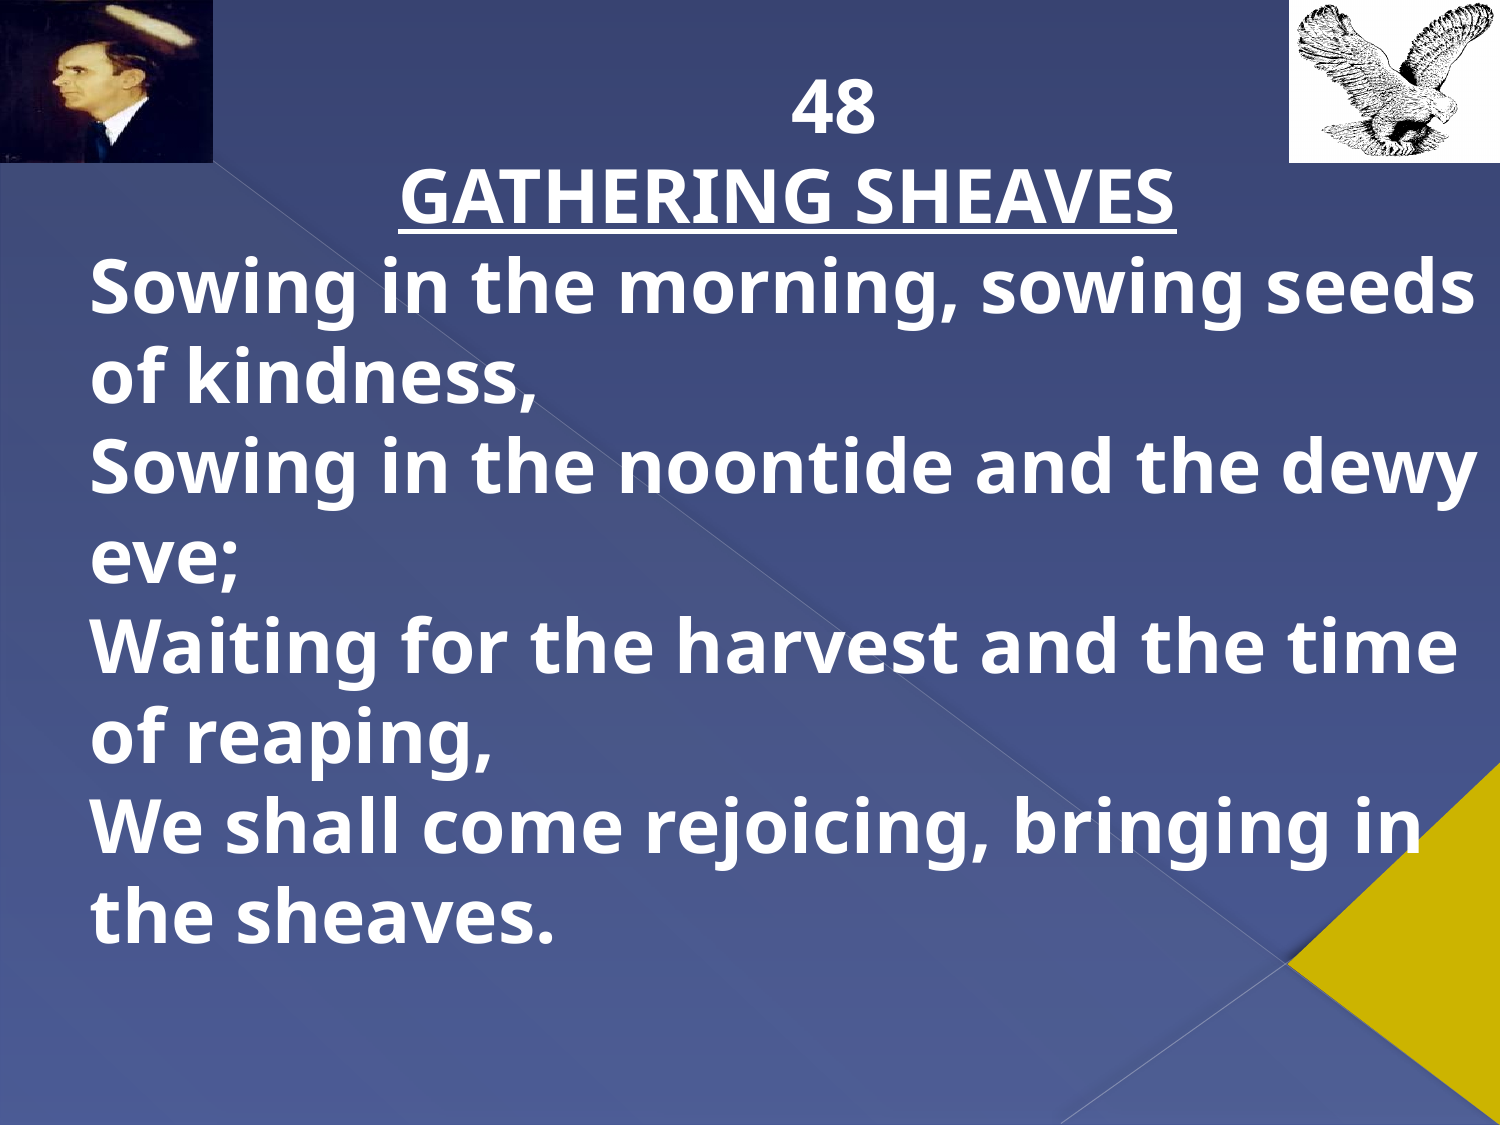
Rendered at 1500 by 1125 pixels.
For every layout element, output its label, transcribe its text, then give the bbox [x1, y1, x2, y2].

picture [0, 0, 213, 163]
text_box [1286, 966, 1500, 1125]
text_box 48 GATHERING SHEAVES Sowing in the morning, sowing seeds of kindness, Sowing in the noontide and the dewy eve; Waiting for the harvest and the time of reaping, We shall come rejoicing, bringing in the sheaves. [74, 51, 1500, 966]
picture [1288, 0, 1500, 163]
